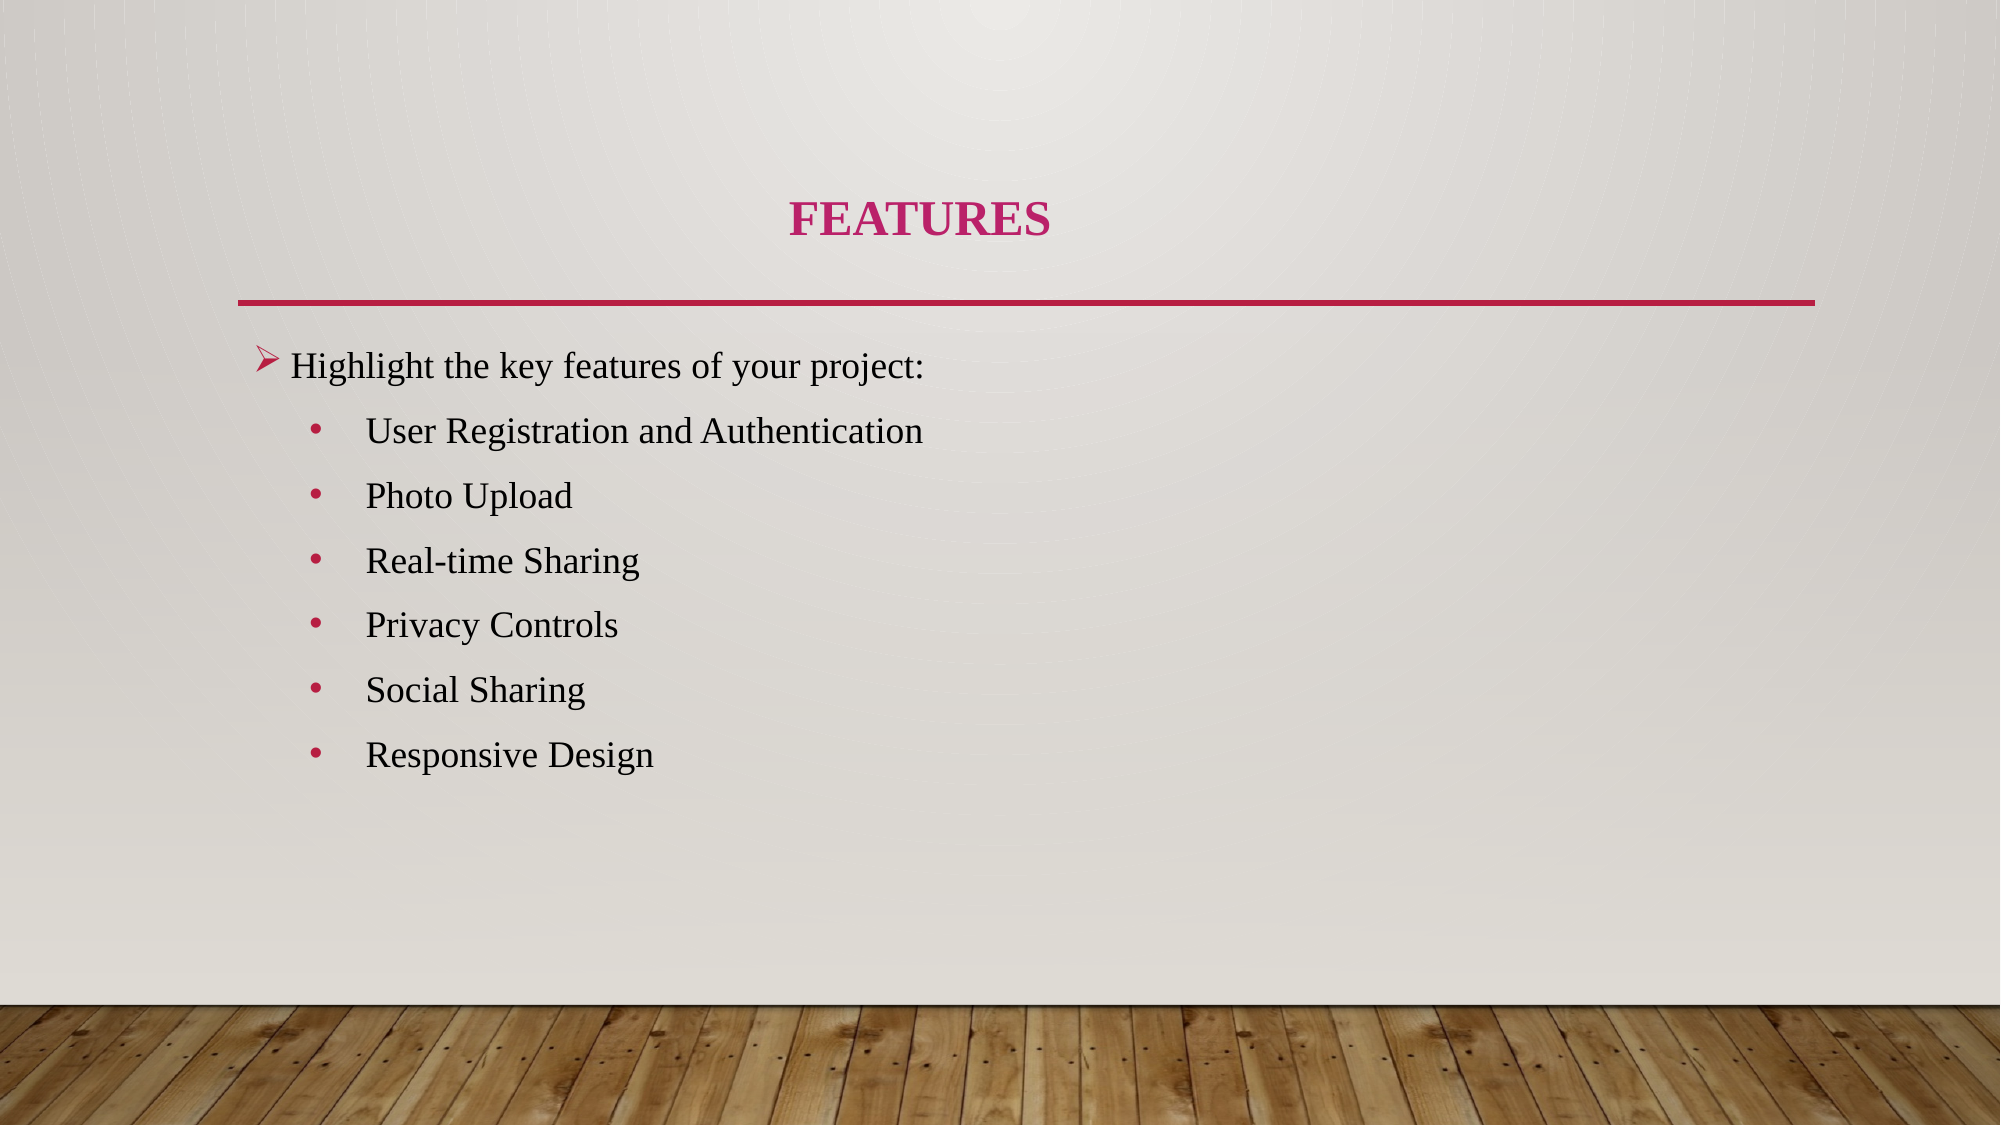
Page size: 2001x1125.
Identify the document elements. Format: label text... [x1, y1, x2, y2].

picture [0, 1005, 2000, 1125]
list Highlight the key features of your project: User Registration and Authentication Photo Upload Real-time Sharing Privacy Controls Social Sharing Responsive Design [238, 330, 1814, 897]
title Features [186, 185, 1762, 358]
